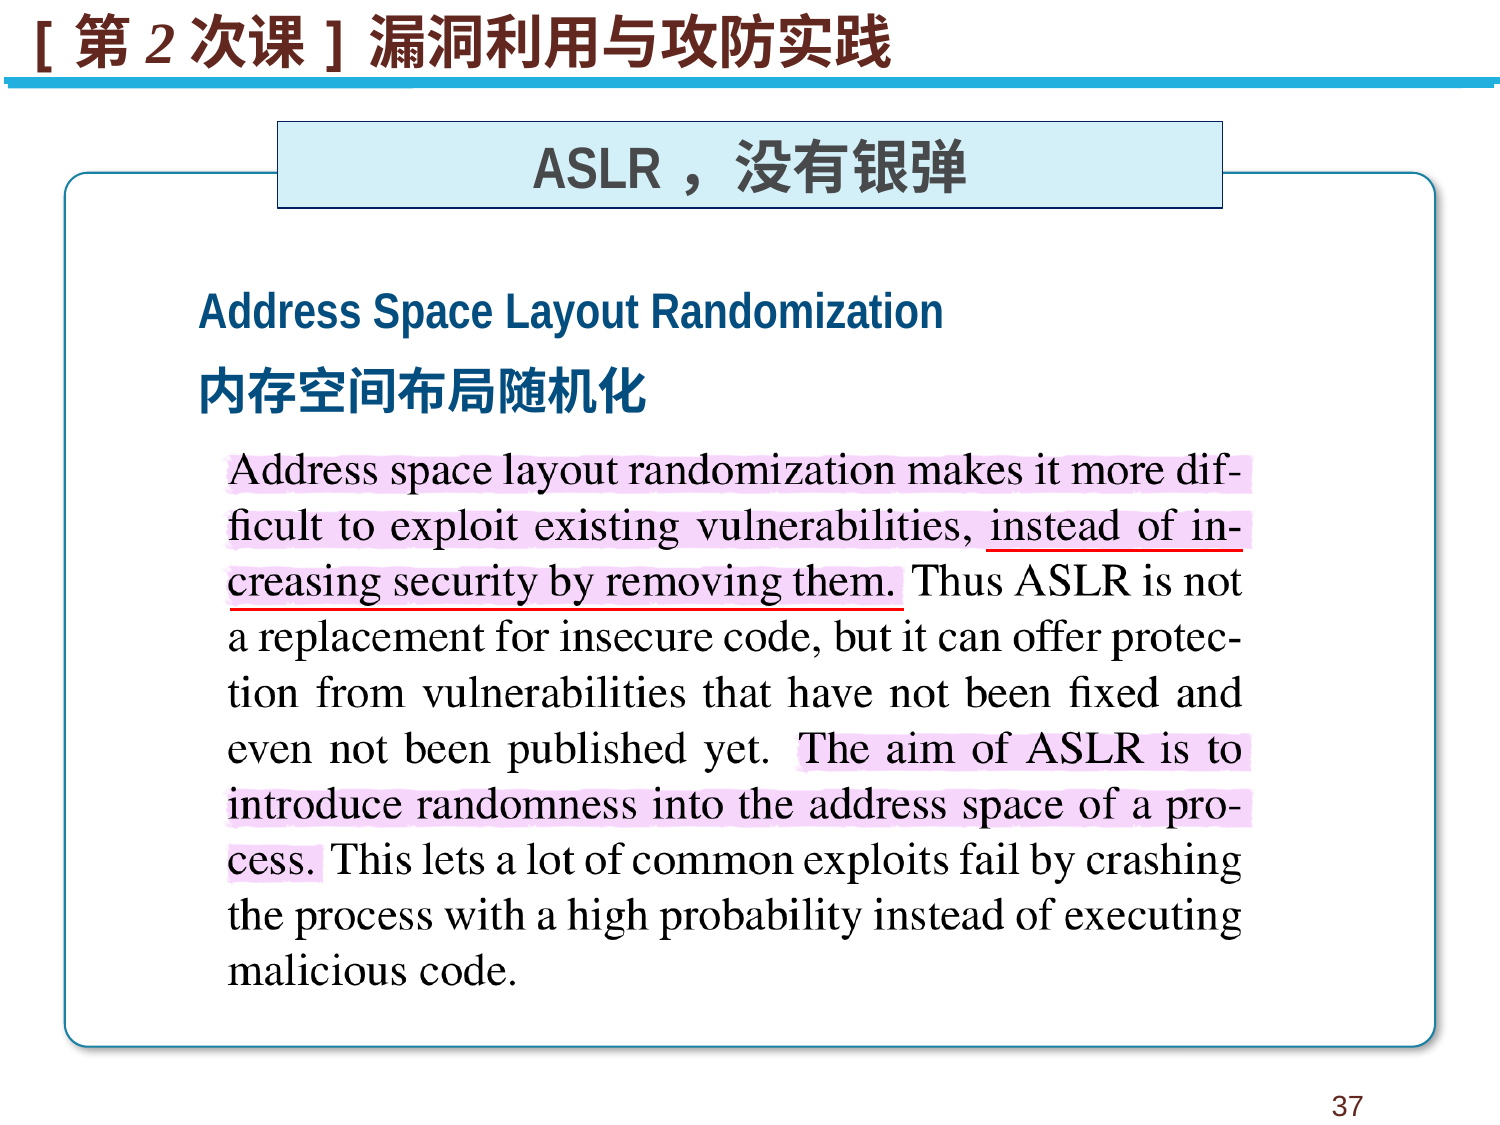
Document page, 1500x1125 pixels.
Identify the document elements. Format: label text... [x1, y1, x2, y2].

list Address Space Layout Randomization 内存空间布局随机化 [183, 271, 1244, 465]
text_box [第2次课]漏洞利用与攻防实践 [9, 3, 1218, 86]
list ASLR，没有银弹 [277, 121, 1223, 209]
picture [206, 415, 1267, 1004]
slide_number 37 [1316, 1084, 1490, 1125]
